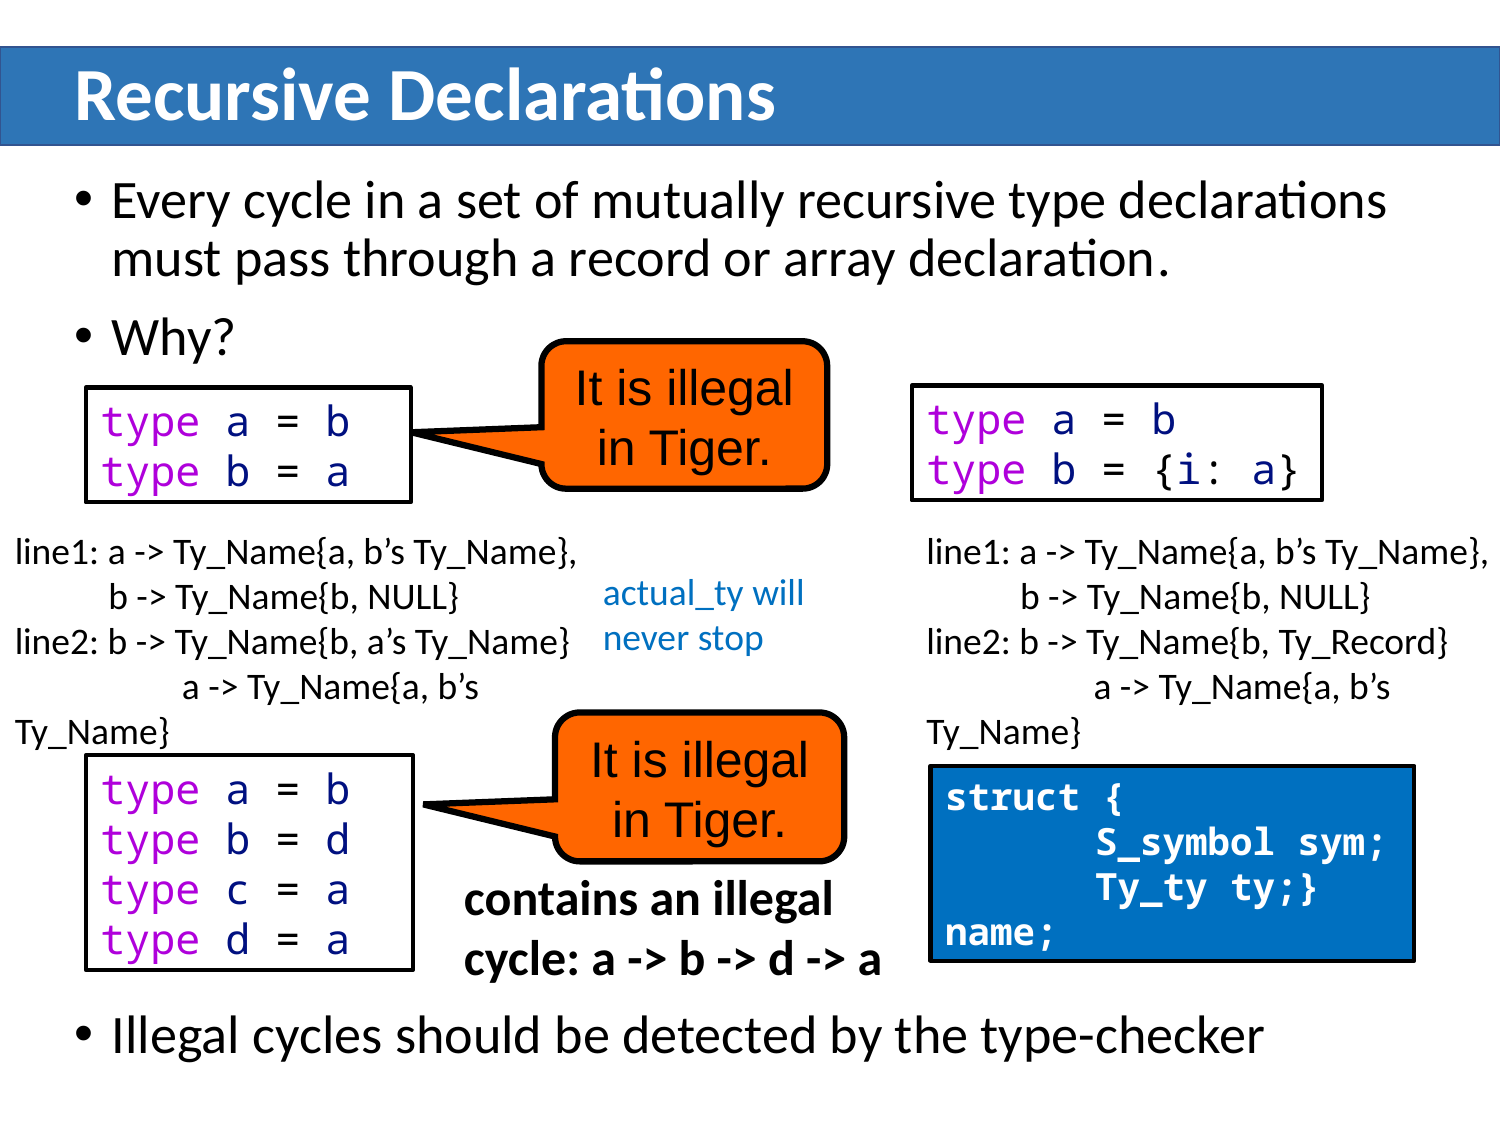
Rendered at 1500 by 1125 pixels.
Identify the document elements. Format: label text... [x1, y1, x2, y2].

text_box type a = b type b = d type c = a type d = a [85, 760, 414, 970]
text_box It is illegal in Tiger. [423, 712, 845, 858]
text_box type a = b type b = a [85, 387, 411, 503]
title Recursive Declarations [59, 47, 1446, 146]
text_box struct { S_symbol sym; Ty_ty ty;} name; [930, 765, 1415, 961]
text_box contains an illegal cycle: a -> b -> d -> a [449, 858, 920, 993]
text_box actual_ty will never stop [588, 560, 828, 666]
text_box It is illegal in Tiger. [411, 341, 828, 489]
text_box line1: a -> Ty_Name{a, b’s Ty_Name}, b -> Ty_Name{b, NULL} line2: b -> Ty_Name{b, a’s Ty_Name} a -> Ty_Name{a, b’s Ty_Name} [0, 520, 625, 760]
text_box line1: a -> Ty_Name{a, b’s Ty_Name}, b -> Ty_Name{b, NULL} line2: b -> Ty_Name{b, Ty_Record} a -> Ty_Name{a, b’s Ty_Name} [911, 520, 1500, 760]
list Every cycle in a set of mutually recursive type declarations must pass through a record or array declaration. Why? [59, 163, 1446, 392]
text_box Illegal cycles should be detected by the type-checker [59, 999, 1446, 1095]
text_box type a = b type b = {i: a} [911, 385, 1323, 501]
